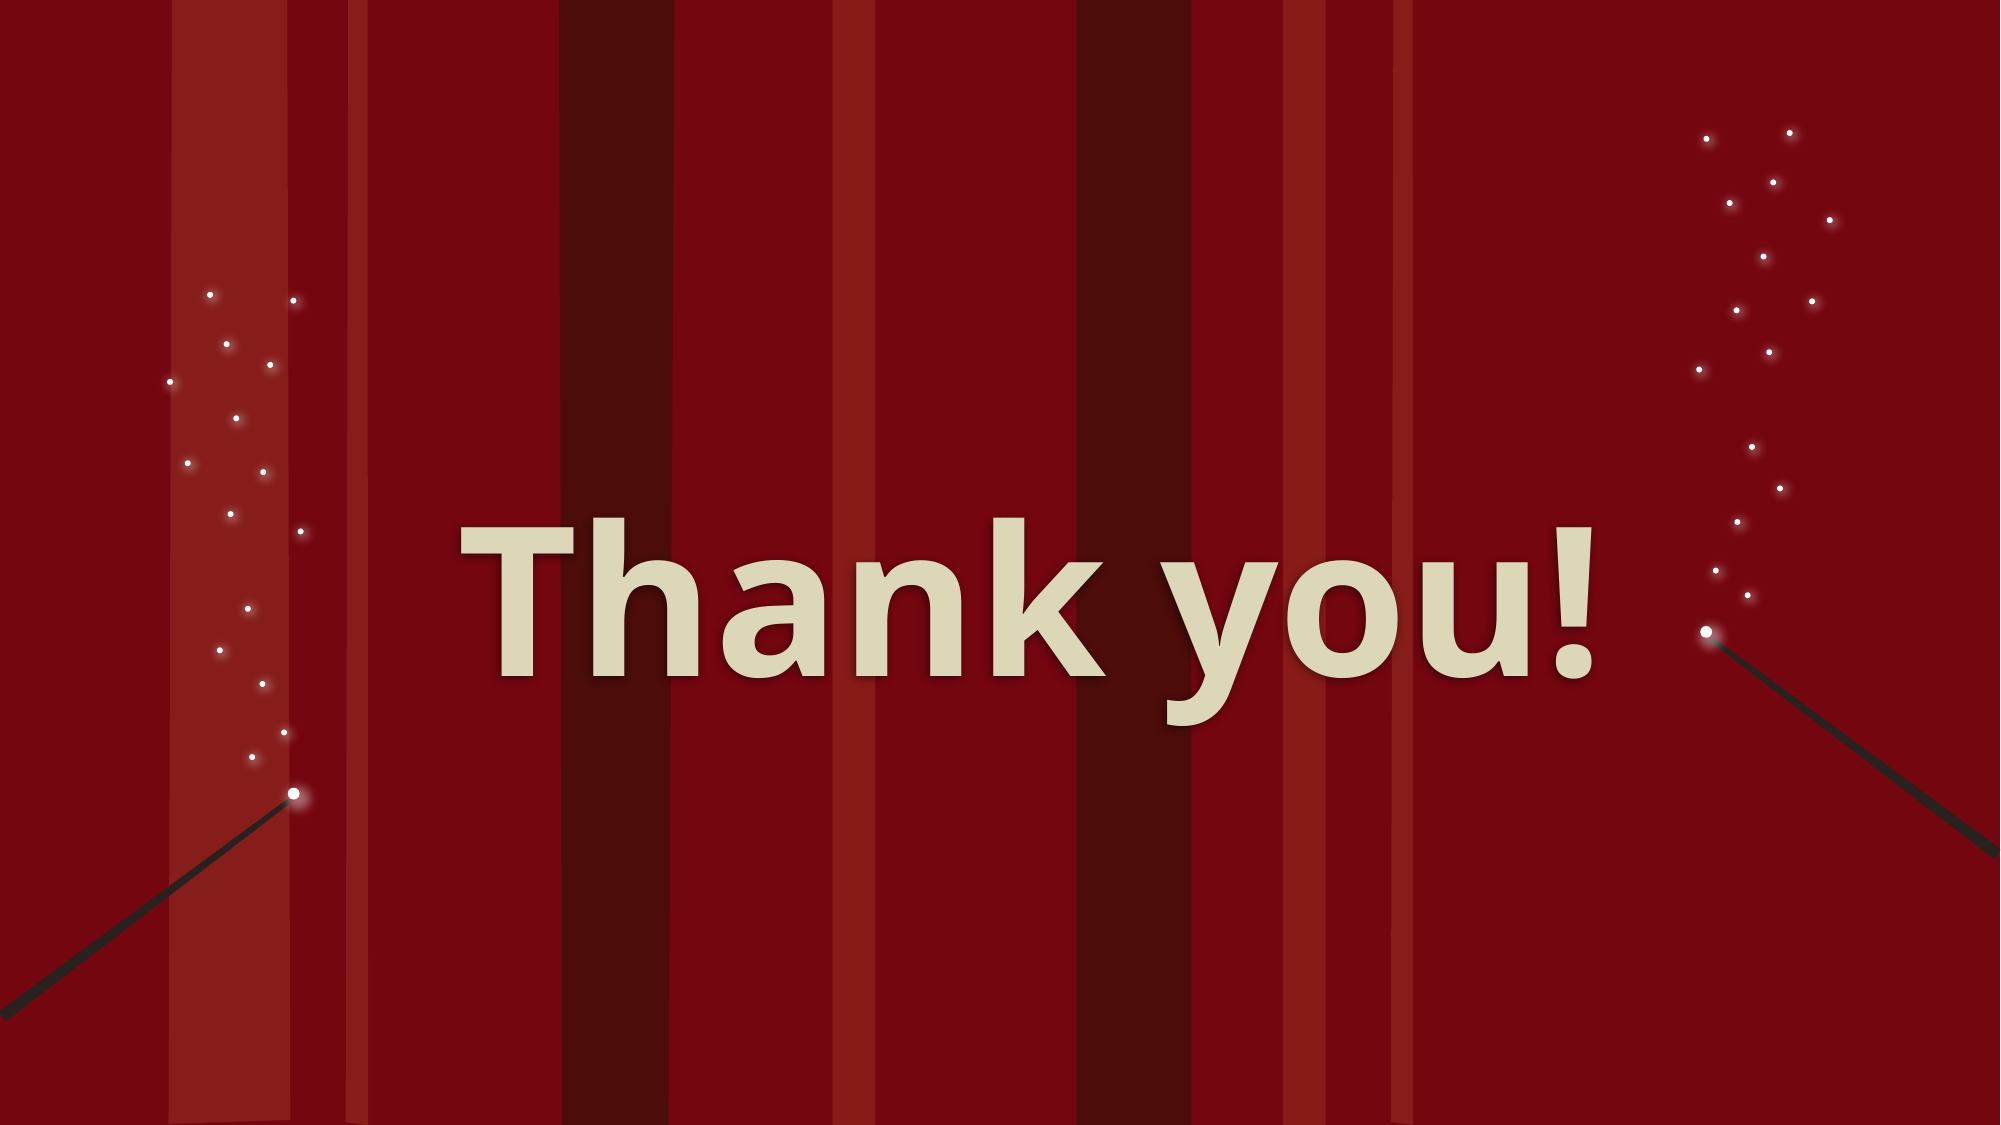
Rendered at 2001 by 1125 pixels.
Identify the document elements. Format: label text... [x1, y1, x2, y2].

title Thank you! [387, 329, 1674, 858]
